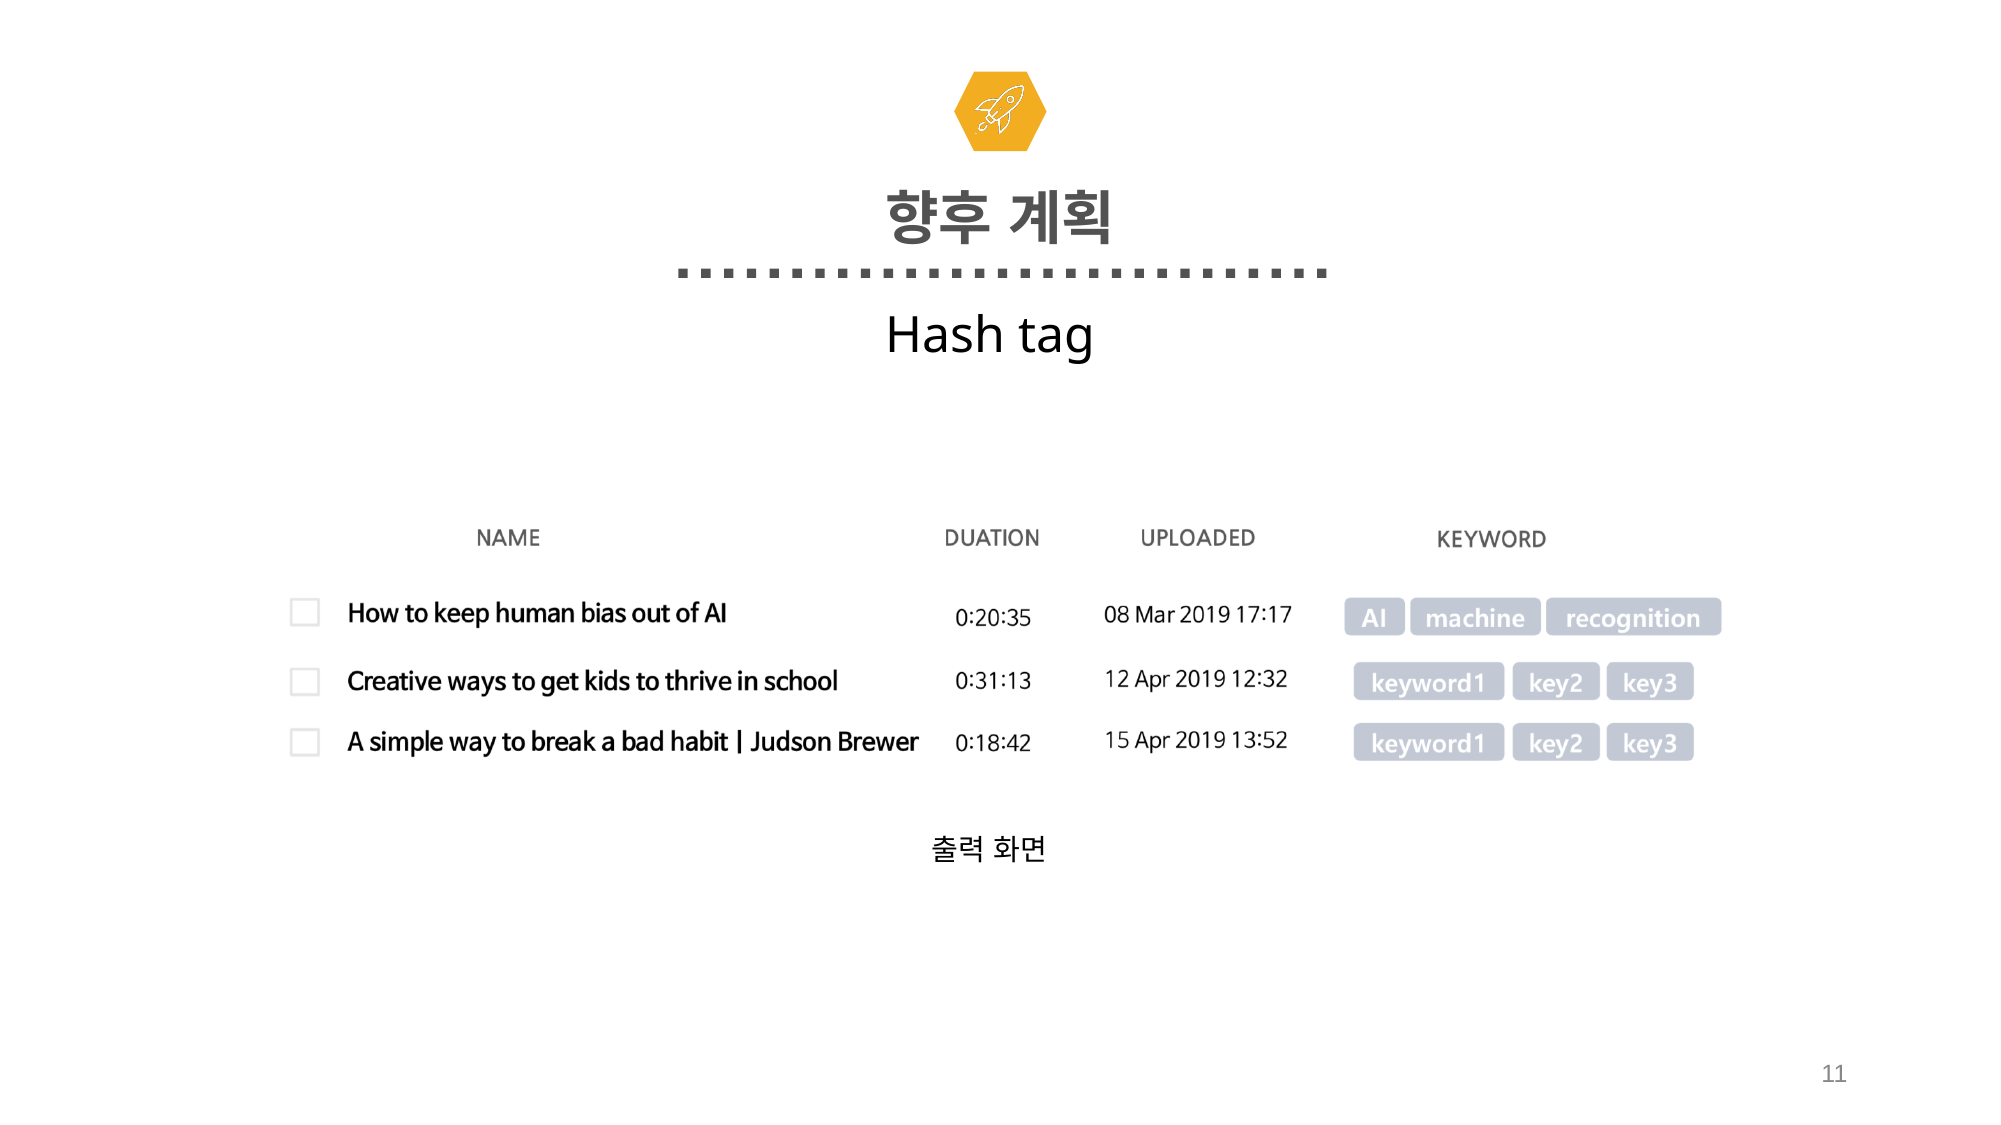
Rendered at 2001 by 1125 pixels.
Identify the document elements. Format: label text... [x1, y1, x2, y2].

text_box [678, 268, 1327, 279]
text_box [954, 71, 1047, 152]
slide_number 11 [1412, 1042, 1863, 1103]
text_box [261, 486, 1738, 876]
text_box [139, 173, 1865, 391]
picture [974, 85, 1024, 135]
text_box Hash tag [870, 288, 1135, 374]
